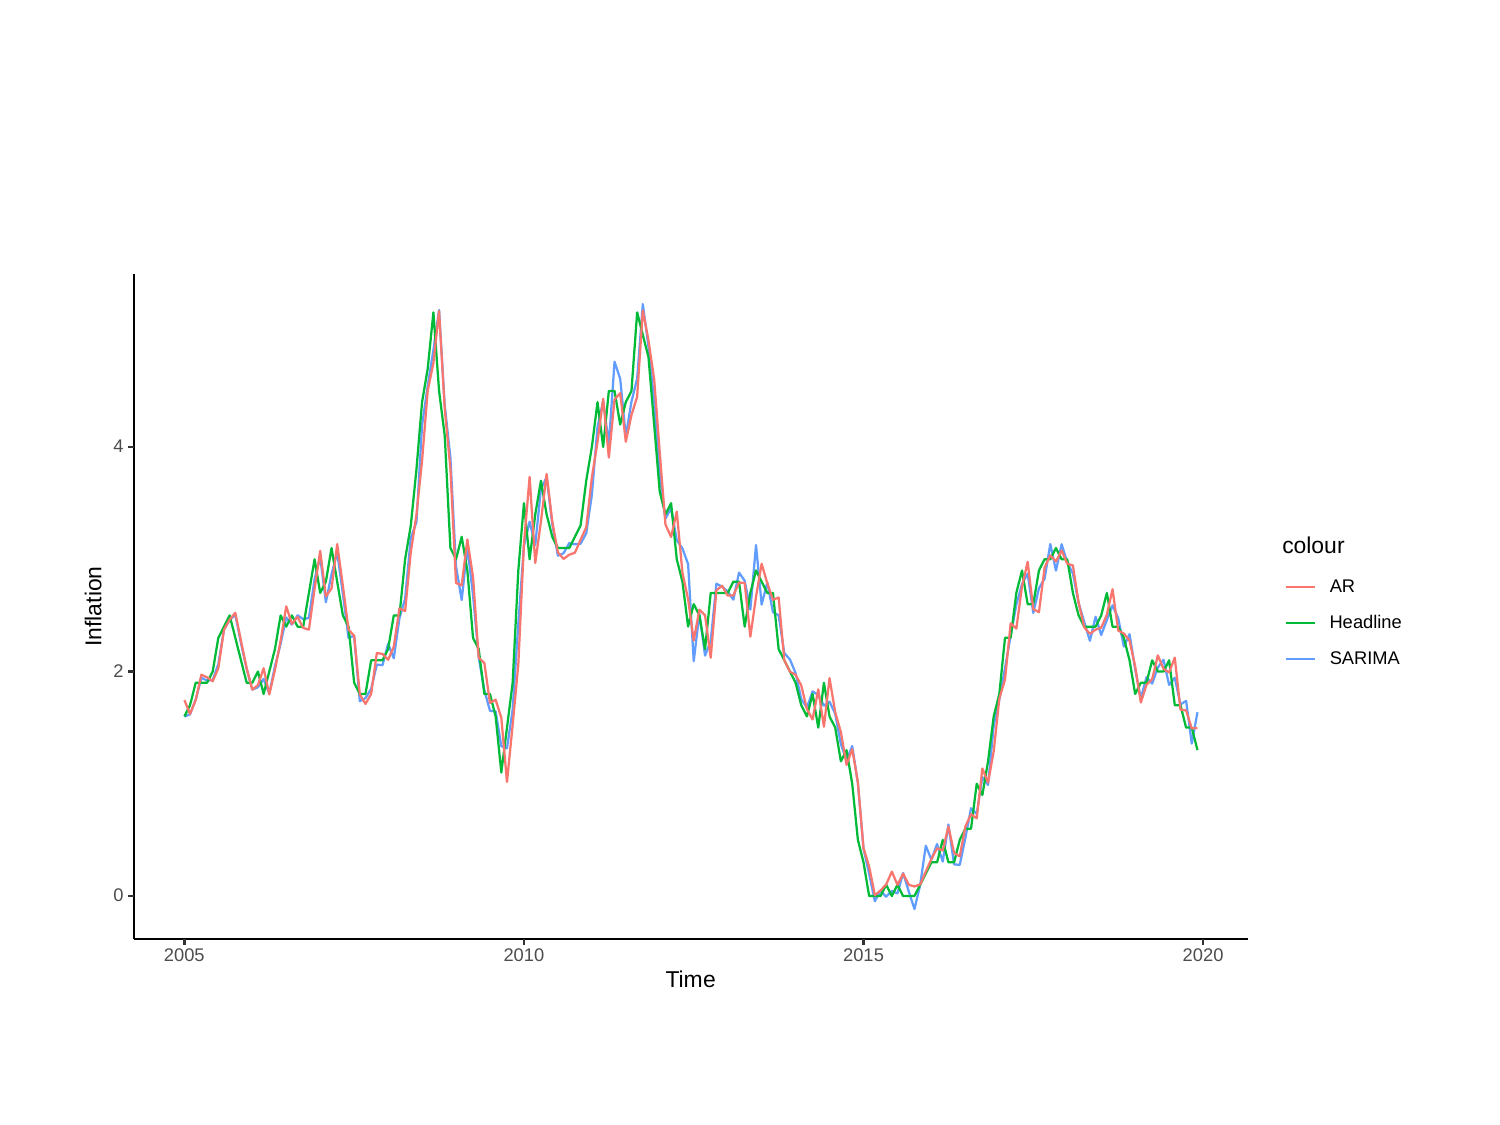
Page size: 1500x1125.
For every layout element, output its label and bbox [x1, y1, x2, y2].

text_box [74, 262, 1426, 1006]
